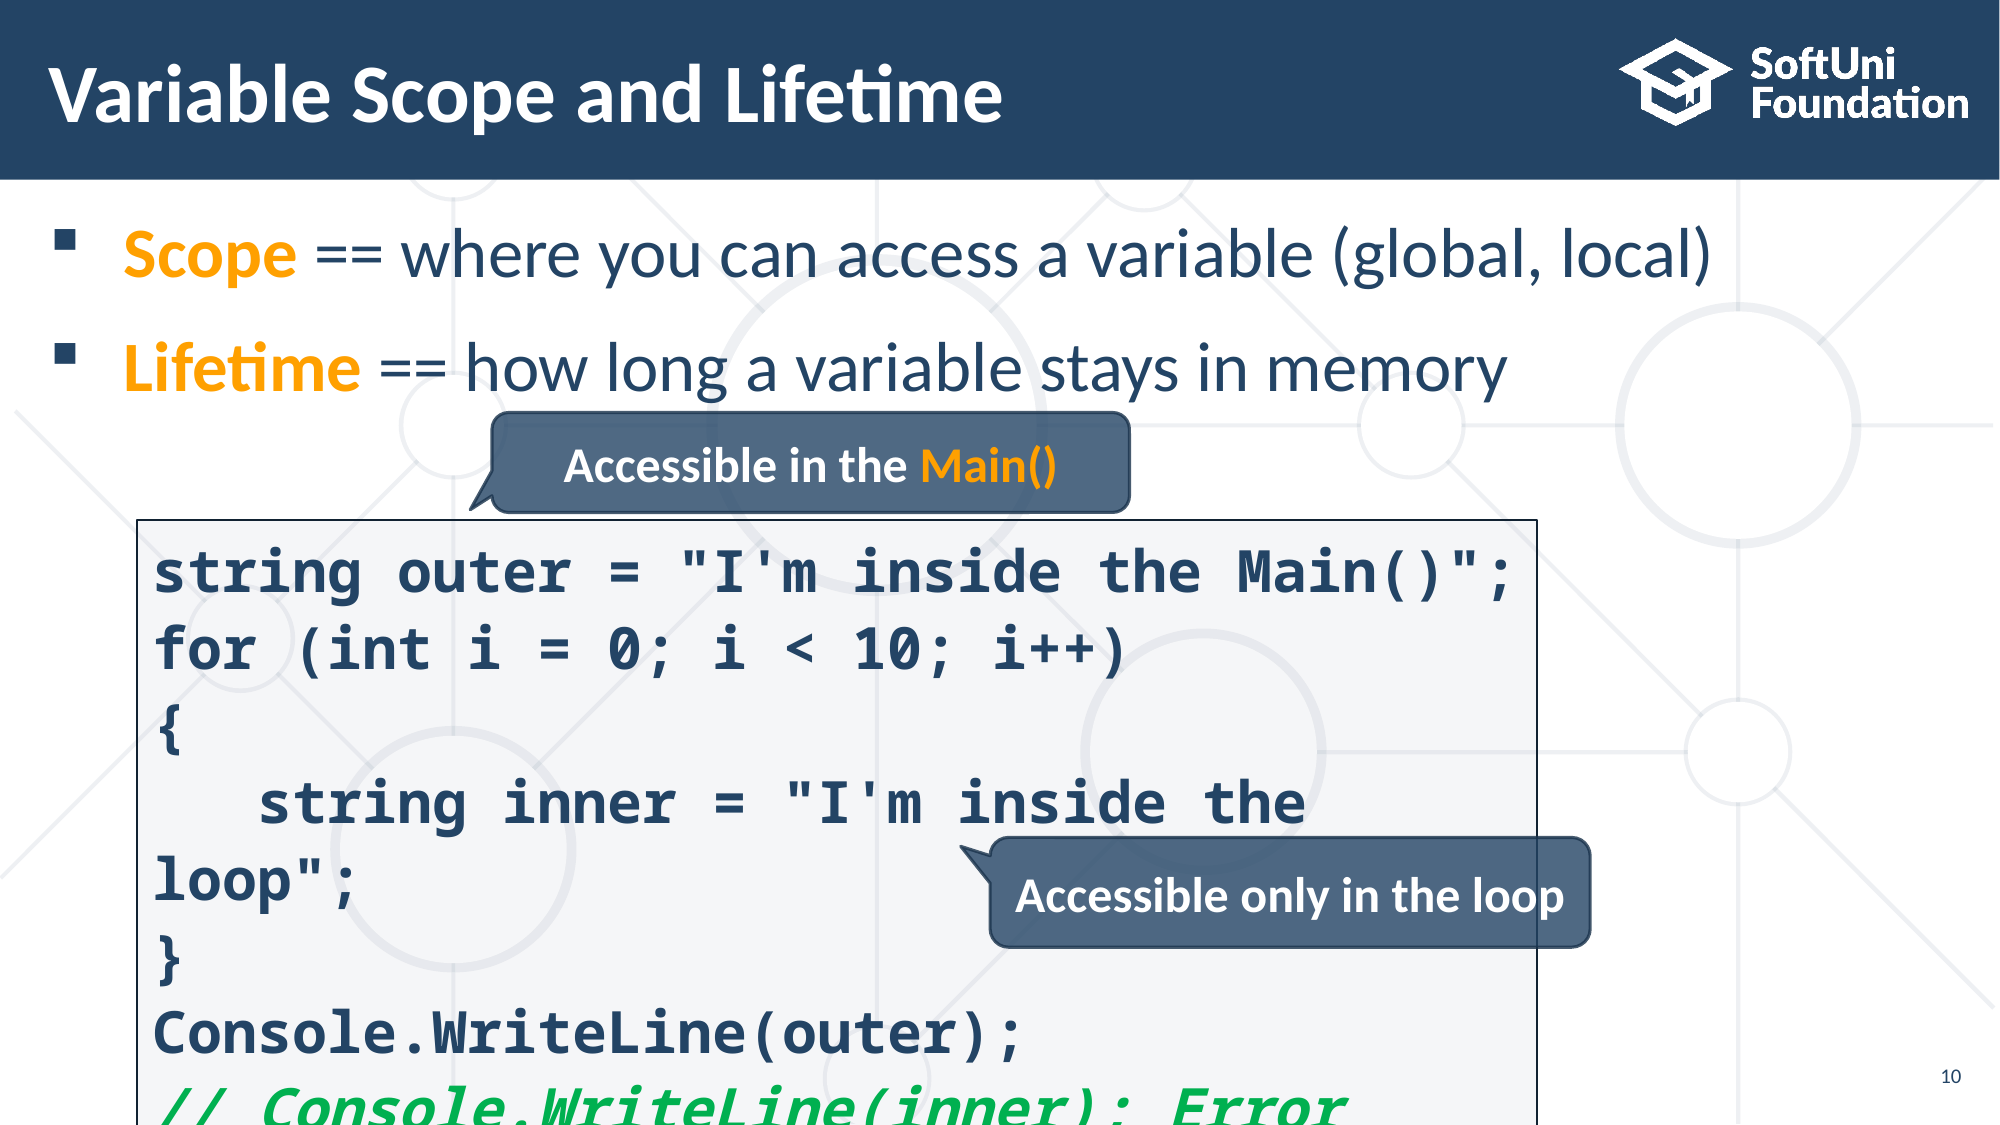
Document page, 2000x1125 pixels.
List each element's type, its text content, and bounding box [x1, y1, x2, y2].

text_box Accessible only in the loop [959, 835, 1593, 950]
list Scope == where you can access a variable (global, local) Lifetime == how long a variable stays in memory [31, 196, 1970, 1075]
text_box Accessible in the Main() [468, 410, 1132, 515]
text_box string outer = "I'm inside the Main()"; for (int i = 0; i < 10; i++) { string inner = "I'm inside the loop"; } Console.WriteLine(outer); // Console.WriteLine(inner); Error [137, 519, 1538, 1125]
slide_number 10 [1896, 1049, 1968, 1101]
title Variable Scope and Lifetime [31, 16, 1591, 162]
picture [1618, 38, 1968, 126]
